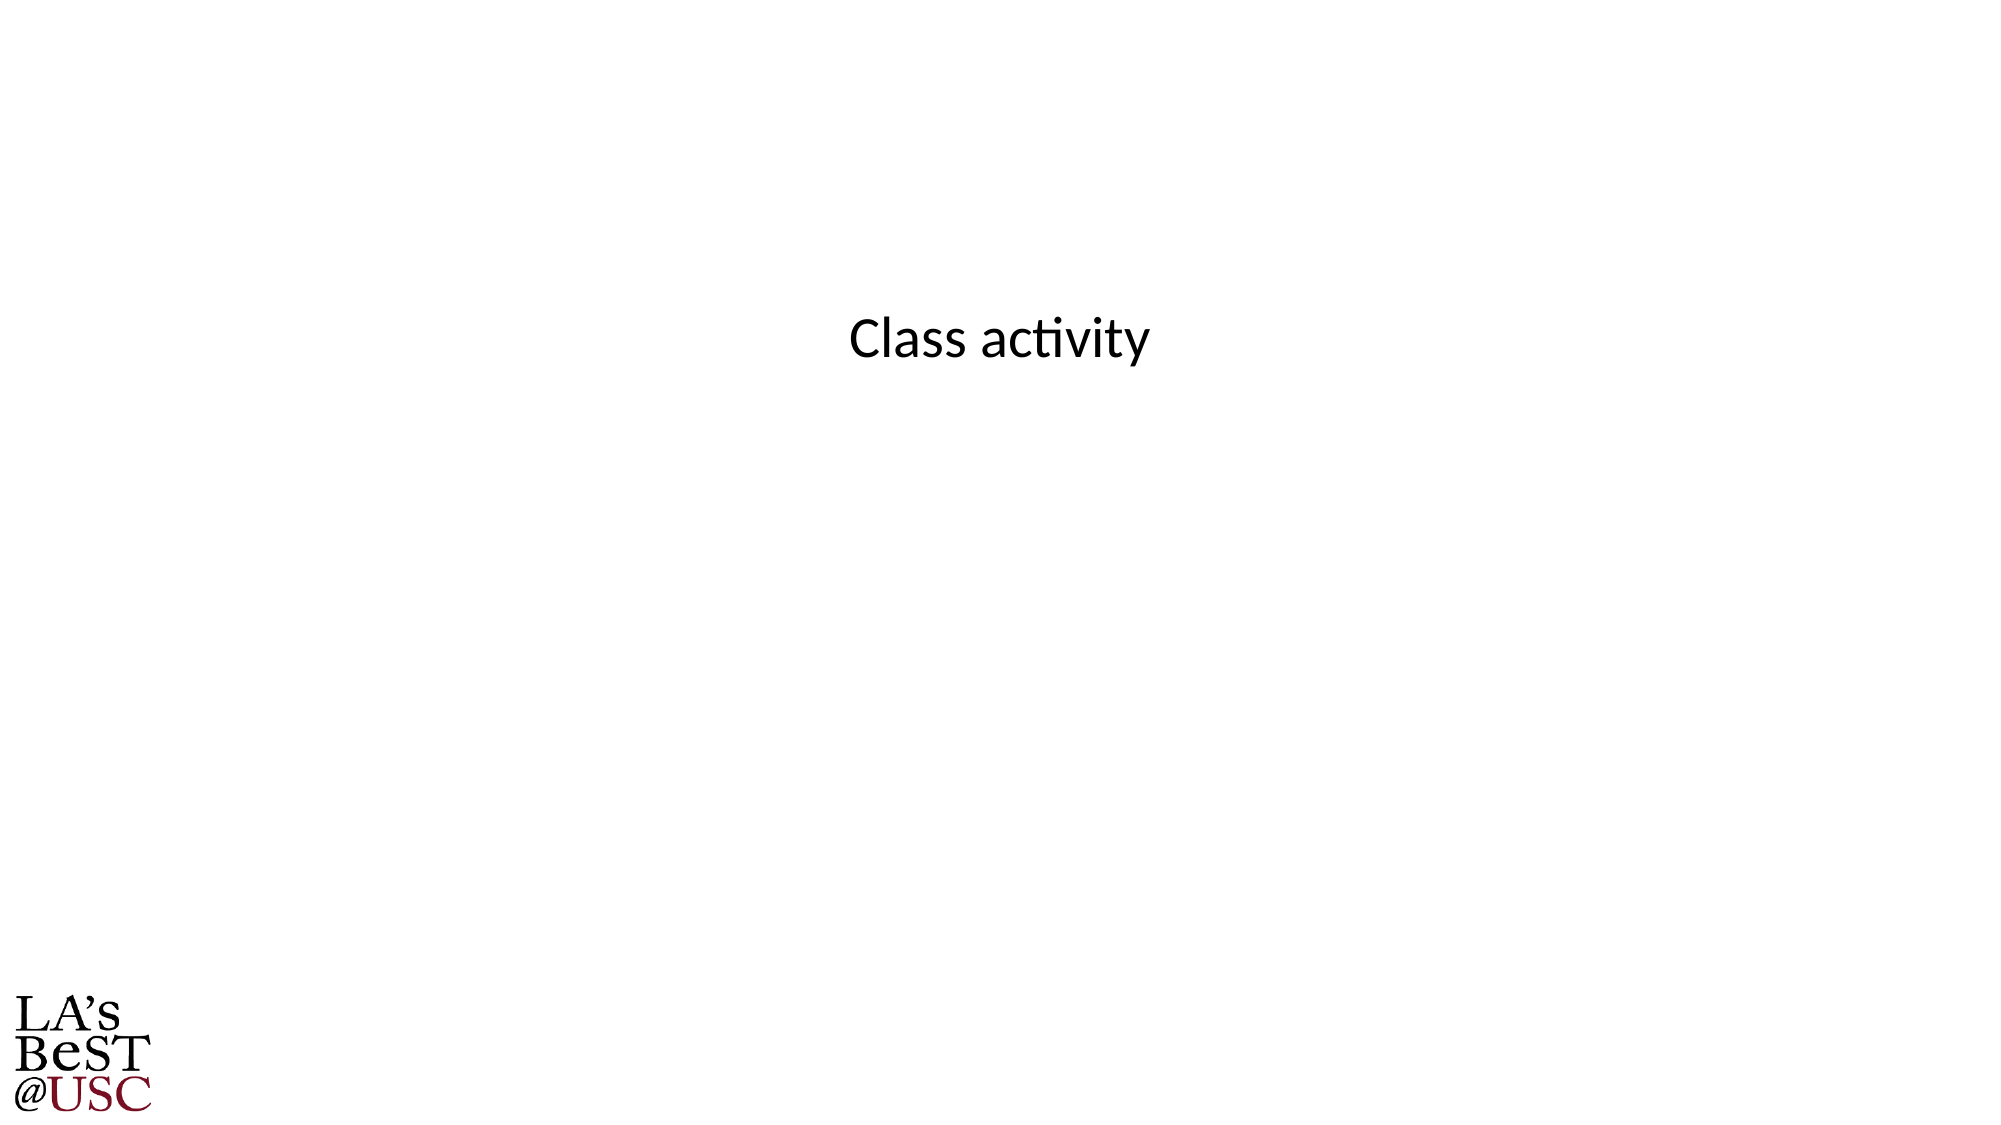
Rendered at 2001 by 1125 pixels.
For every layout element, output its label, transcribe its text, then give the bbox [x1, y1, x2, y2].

picture [11, 989, 157, 1117]
list Class activity [137, 299, 1863, 1014]
